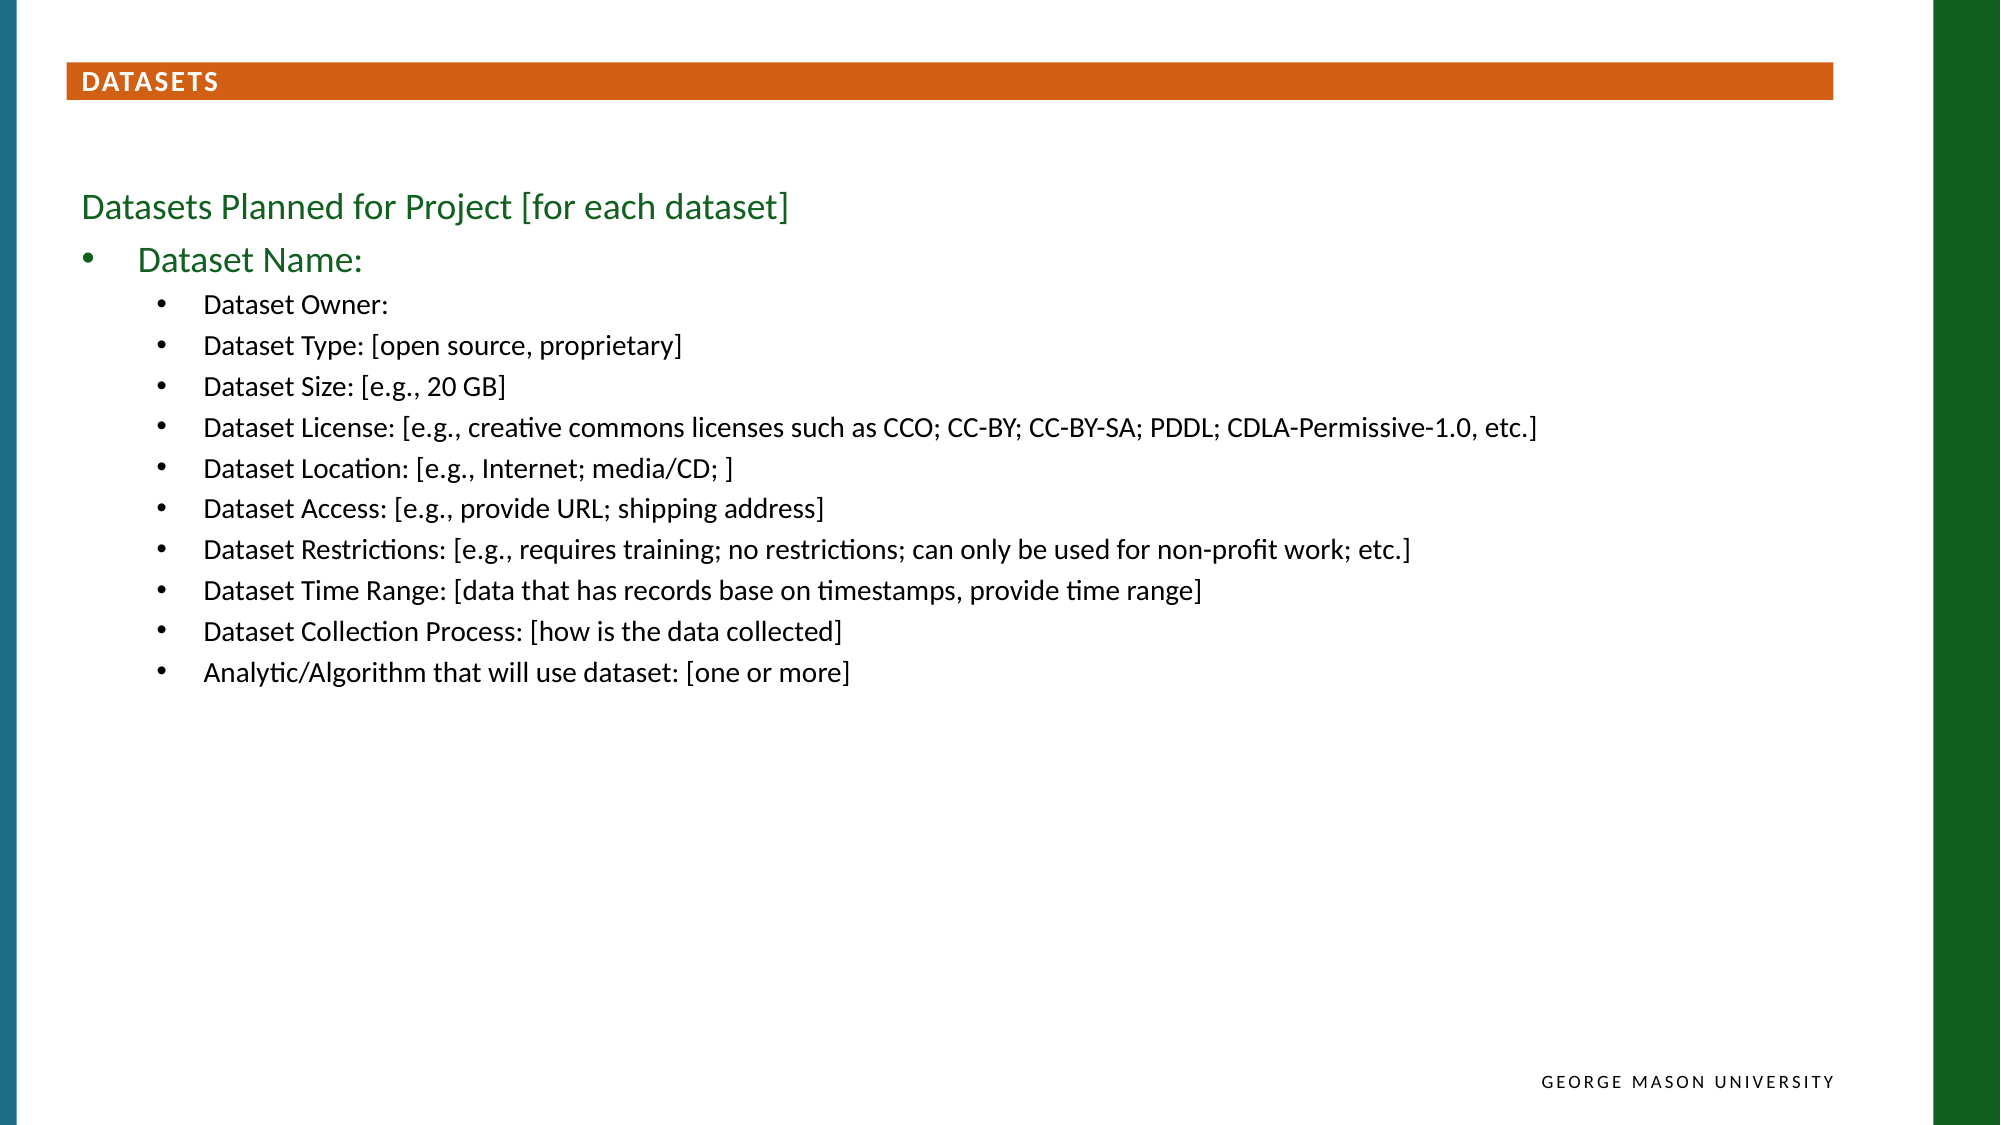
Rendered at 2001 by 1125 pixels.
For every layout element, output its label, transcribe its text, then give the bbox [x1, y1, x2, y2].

list Datasets Planned for Project [for each dataset] Dataset Name: Dataset Owner: Dataset Type: [open source, proprietary] Dataset Size: [e.g., 20 GB] Dataset License: [e.g., creative commons licenses such as CCO; CC-BY; CC-BY-SA; PDDL; CDLA-Permissive-1.0, etc.] Dataset Location: [e.g., Internet; media/CD; ] Dataset Access: [e.g., provide URL; shipping address] Dataset Restrictions: [e.g., requires training; no restrictions; can only be used for non-profit work; etc.] Dataset Time Range: [data that has records base on timestamps, provide time range] Dataset Collection Process: [how is the data collected] Analytic/Algorithm that will use dataset: [one or more] [66, 174, 1834, 1000]
list Datasets [66, 62, 1834, 100]
